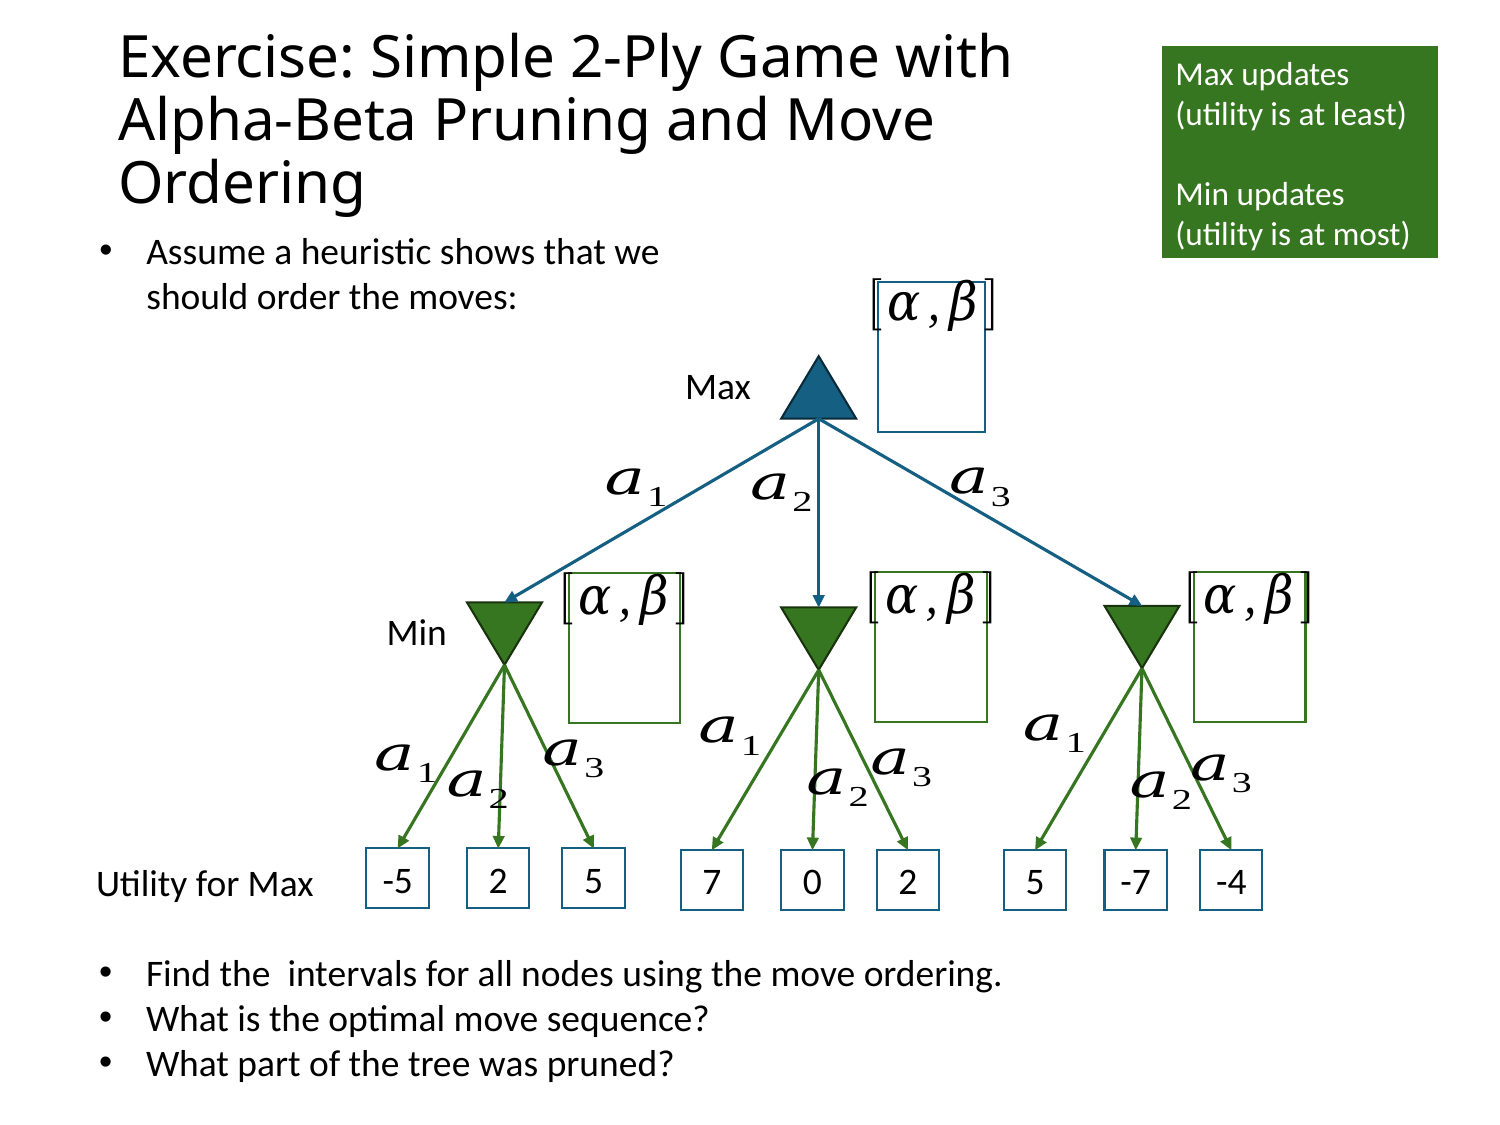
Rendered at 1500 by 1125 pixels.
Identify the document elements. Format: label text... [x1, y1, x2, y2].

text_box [81, 274, 1313, 913]
title Exercise: Simple 2-Ply Game with Alpha-Beta Pruning and Move Ordering [103, 42, 1161, 201]
